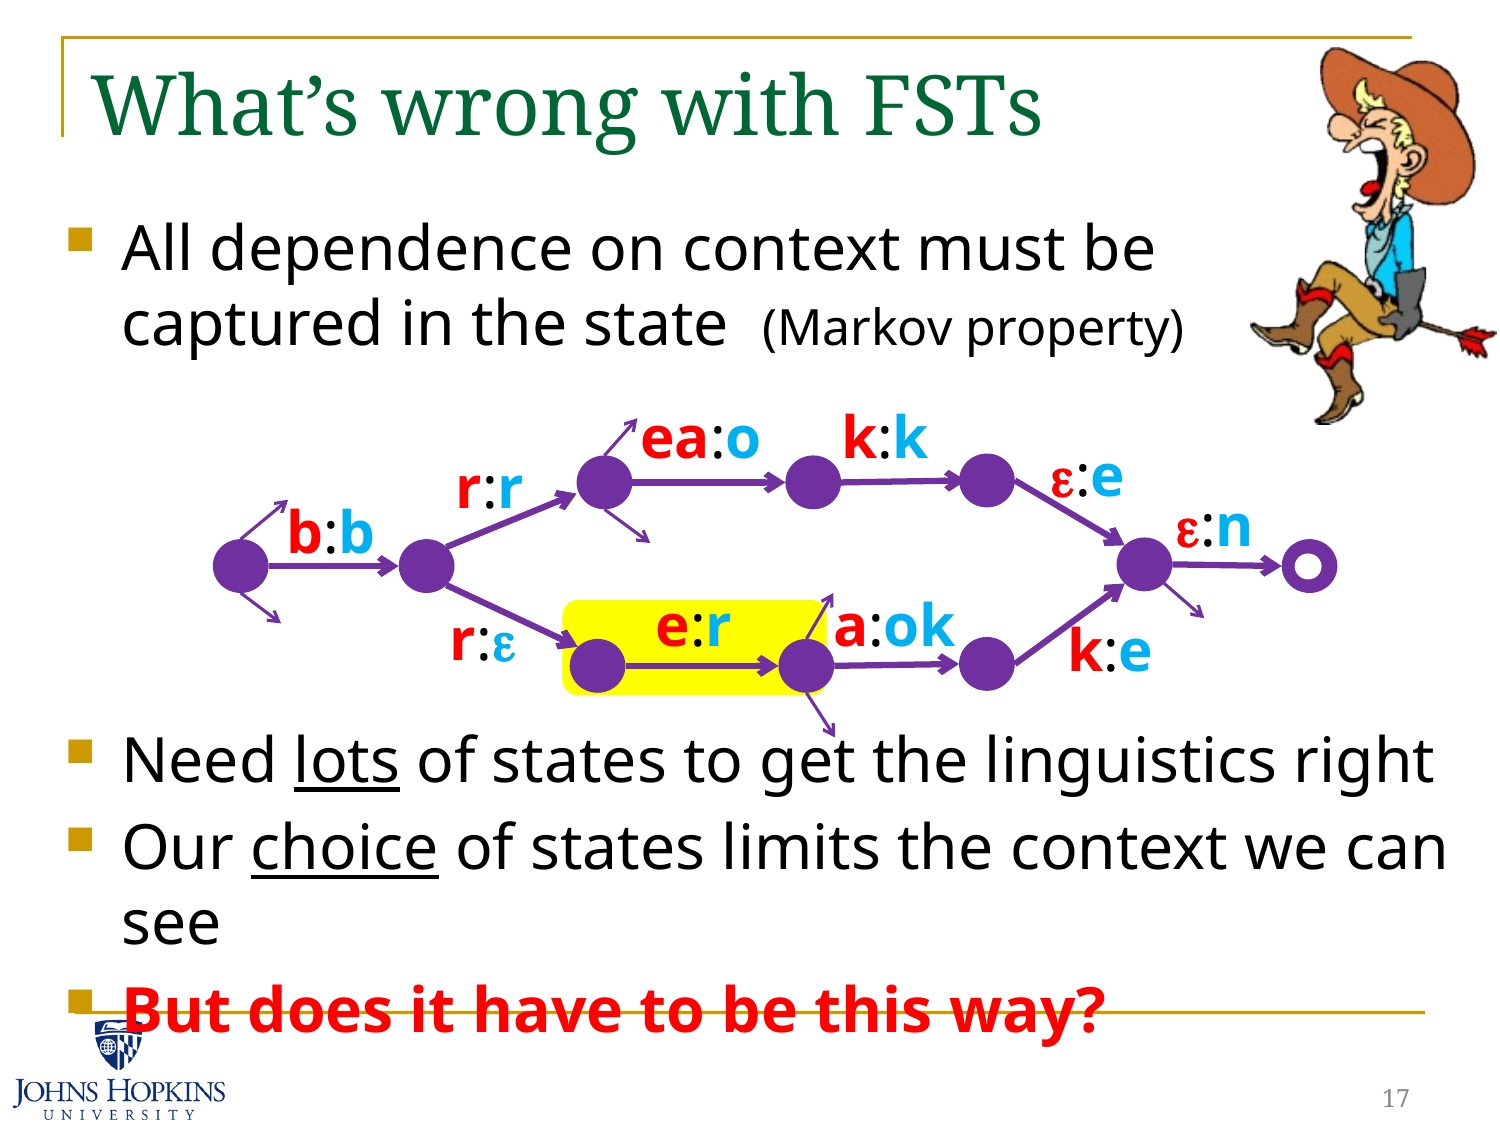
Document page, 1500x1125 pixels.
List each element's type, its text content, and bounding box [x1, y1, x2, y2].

slide_number 17 [1312, 1048, 1426, 1125]
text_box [212, 392, 1338, 738]
list All dependence on context must be captured in the state (Markov property) Need lots of states to get the linguistics right Our choice of states limits the context we can see But does it have to be this way? [50, 200, 1475, 973]
picture [0, 969, 275, 1125]
title What’s wrong with FSTs [75, 45, 1425, 200]
picture [1249, 47, 1497, 425]
